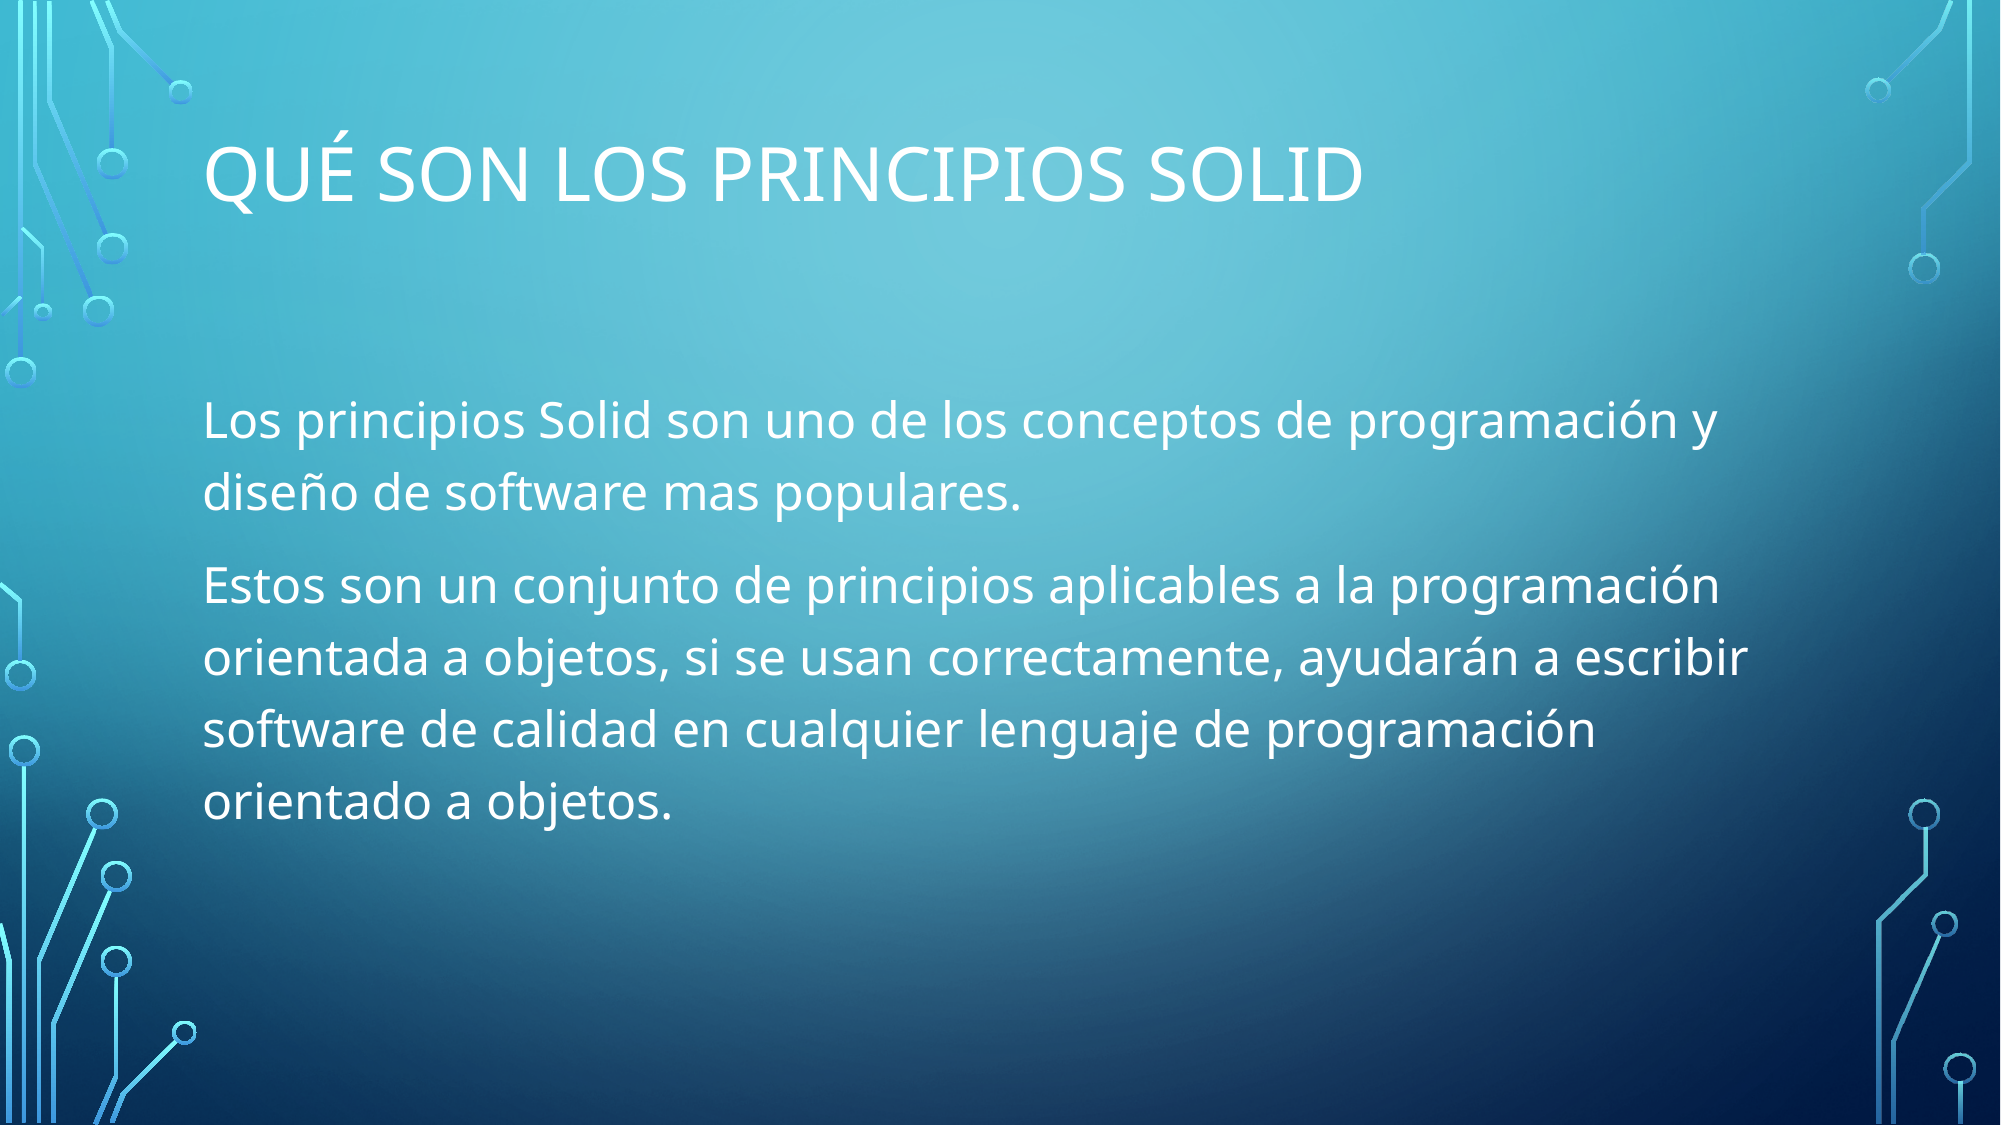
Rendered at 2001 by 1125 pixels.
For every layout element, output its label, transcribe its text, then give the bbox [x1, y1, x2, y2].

list Los principios Solid son uno de los conceptos de programación y diseño de software mas populares. Estos son un conjunto de principios aplicables a la programación orientada a objetos, si se usan correctamente, ayudarán a escribir software de calidad en cualquier lenguaje de programación orientado a objetos. [187, 369, 1813, 950]
title Qué son los principios Solid [187, 101, 1813, 344]
